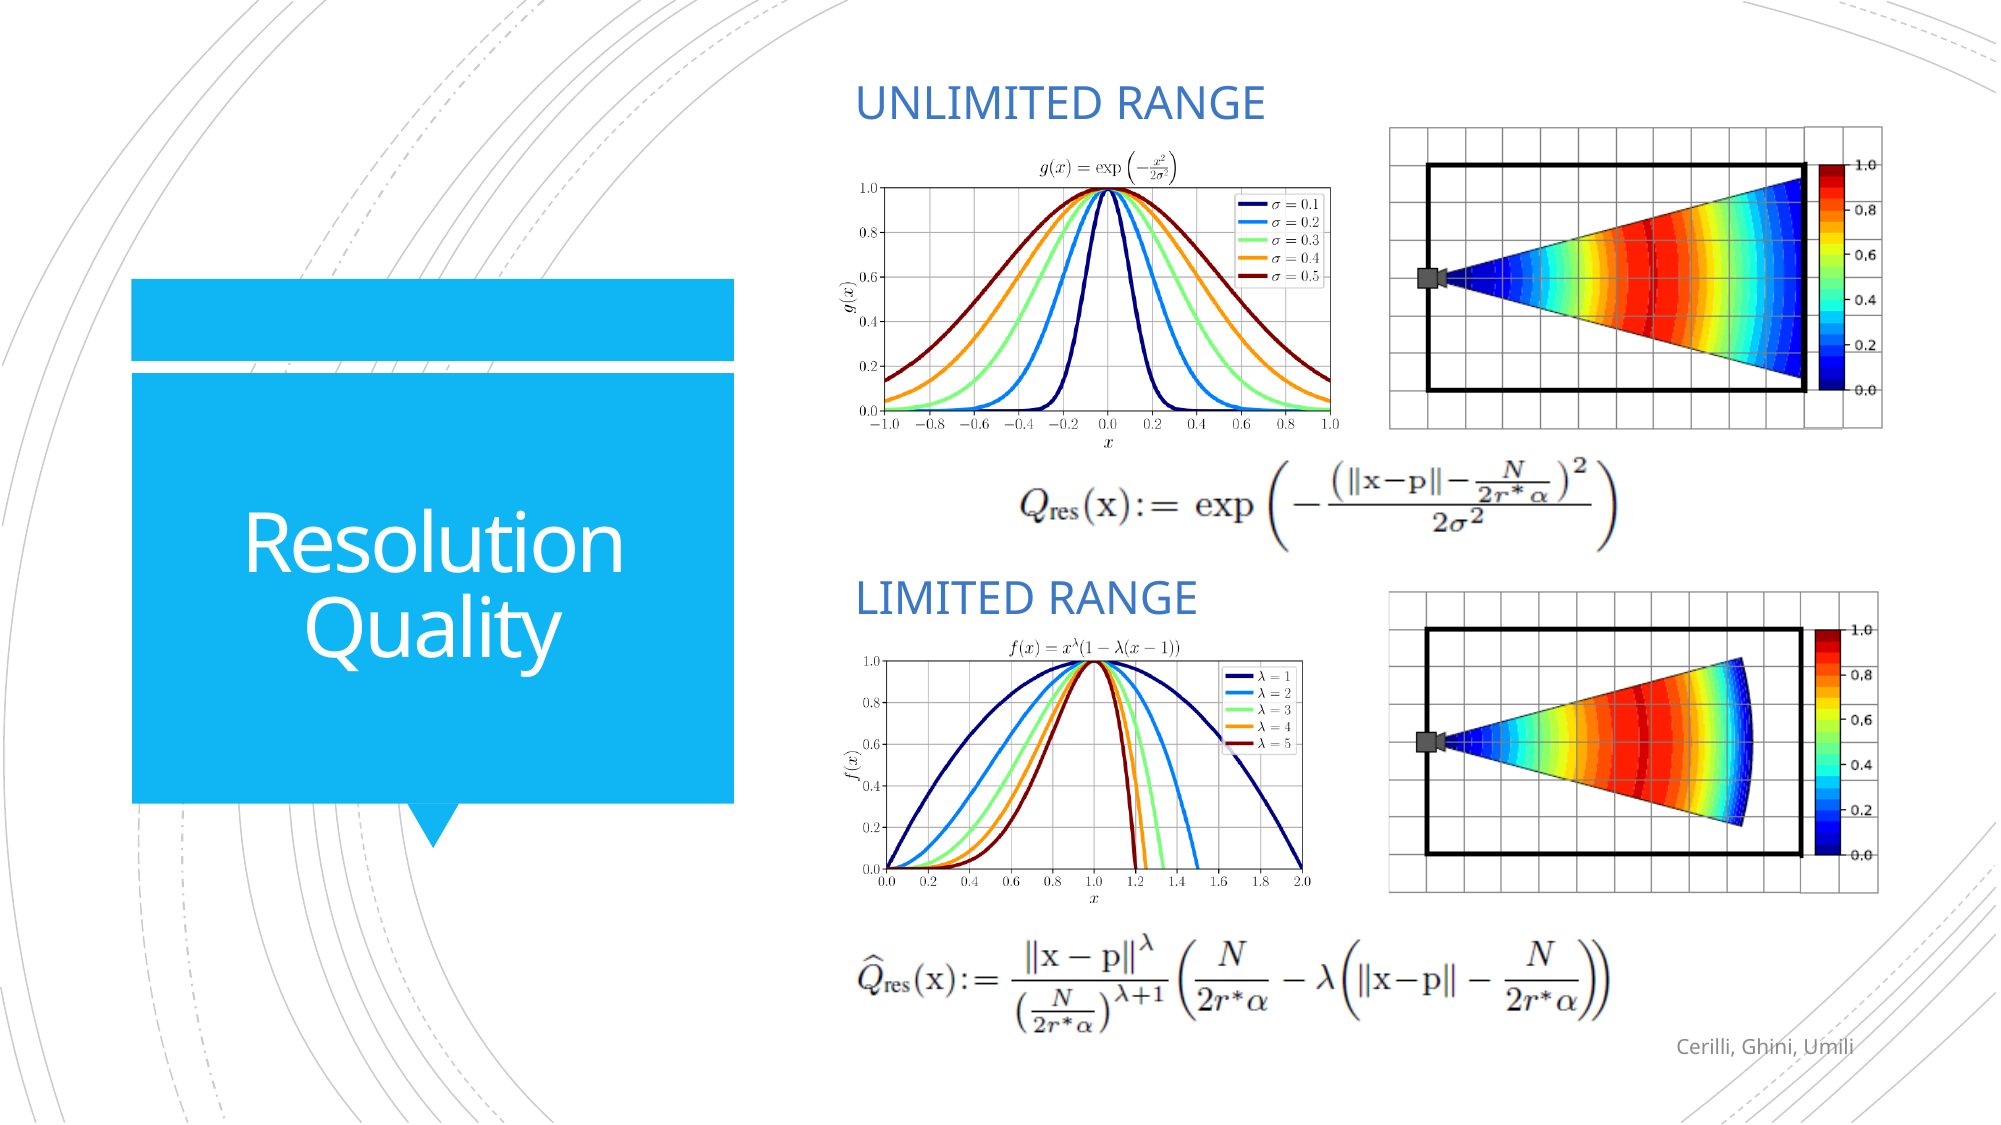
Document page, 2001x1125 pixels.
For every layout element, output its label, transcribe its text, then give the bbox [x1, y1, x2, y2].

picture [1388, 589, 1880, 903]
list Unlimited range [839, 44, 1868, 158]
footer Cerilli, Ghini, Umili [131, 1021, 1869, 1074]
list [835, 149, 1341, 455]
list Limited range [839, 577, 1868, 691]
picture [1388, 124, 1884, 438]
picture [999, 454, 1634, 555]
picture [839, 928, 1617, 1045]
picture [839, 630, 1319, 915]
title Resolution Quality [145, 387, 721, 792]
